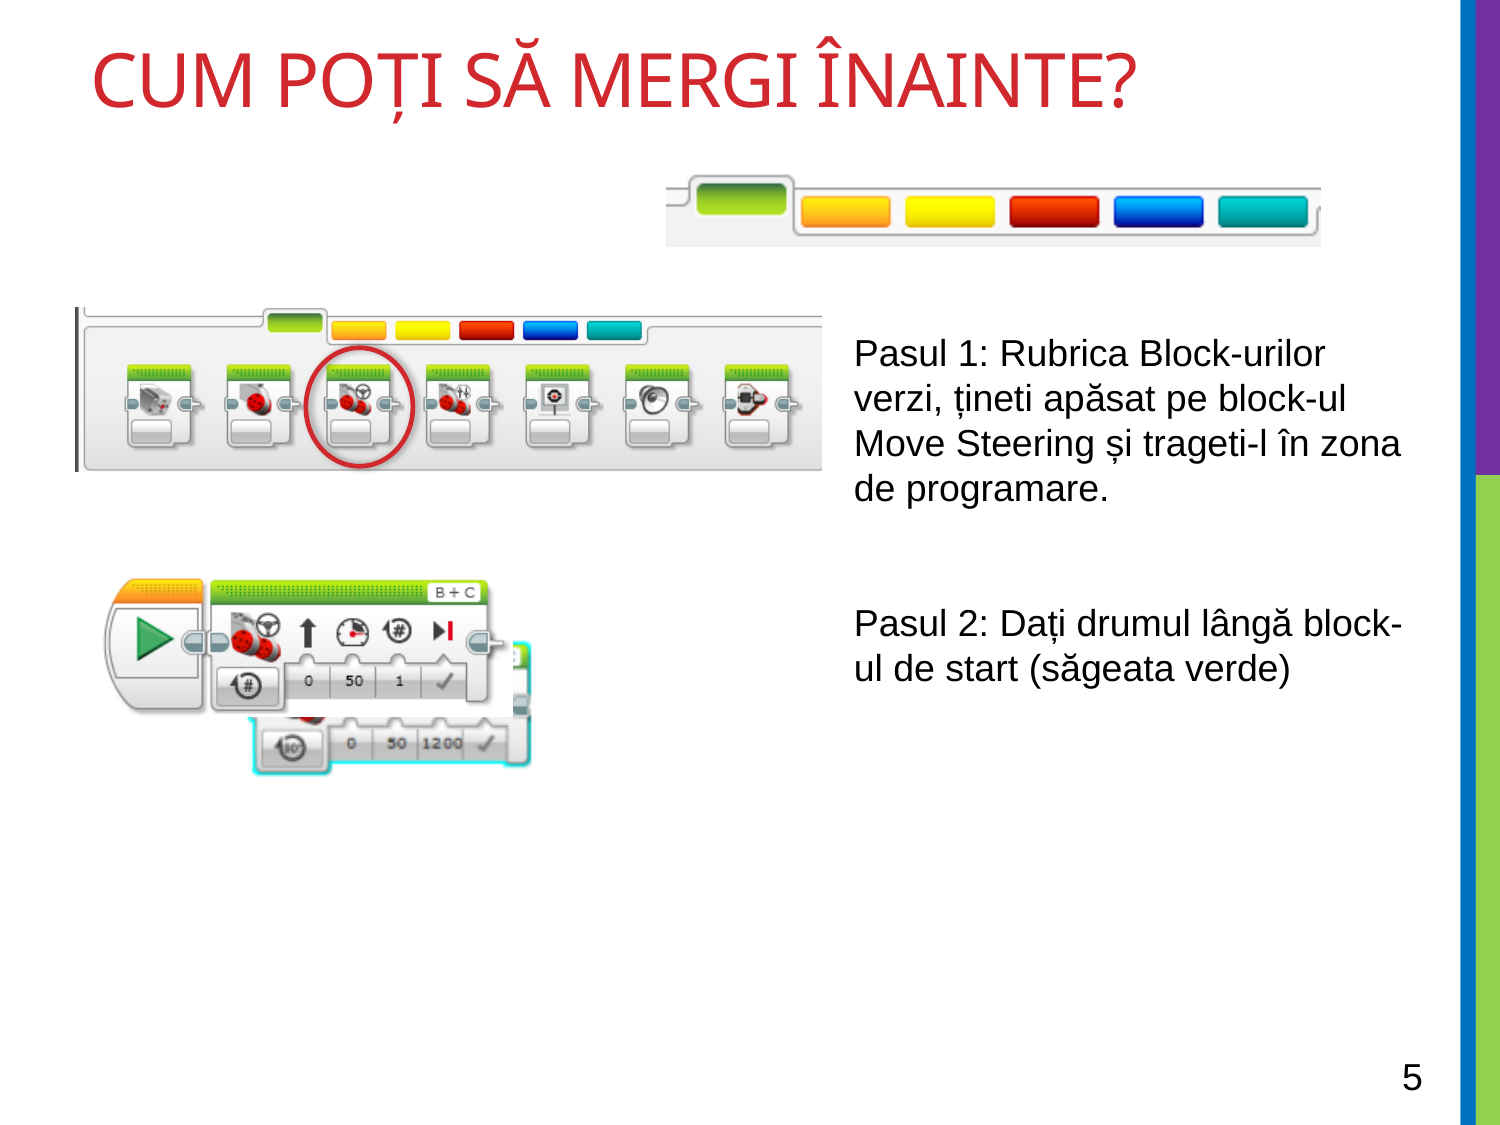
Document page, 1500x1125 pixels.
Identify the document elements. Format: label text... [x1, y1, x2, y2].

text_box Pasul 1: Rubrica Block-urilor verzi, țineti apăsat pe block-ul Move Steering și trageti-l în zona de programare. Pasul 2: Dați drumul lângă block-ul de start (săgeata verde) [839, 322, 1420, 742]
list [87, 556, 561, 783]
title Cum poți să mergi înainte? [75, 25, 1428, 250]
picture [665, 164, 1321, 248]
slide_number 5 [1387, 1045, 1491, 1106]
picture [74, 306, 823, 473]
picture [98, 566, 513, 718]
